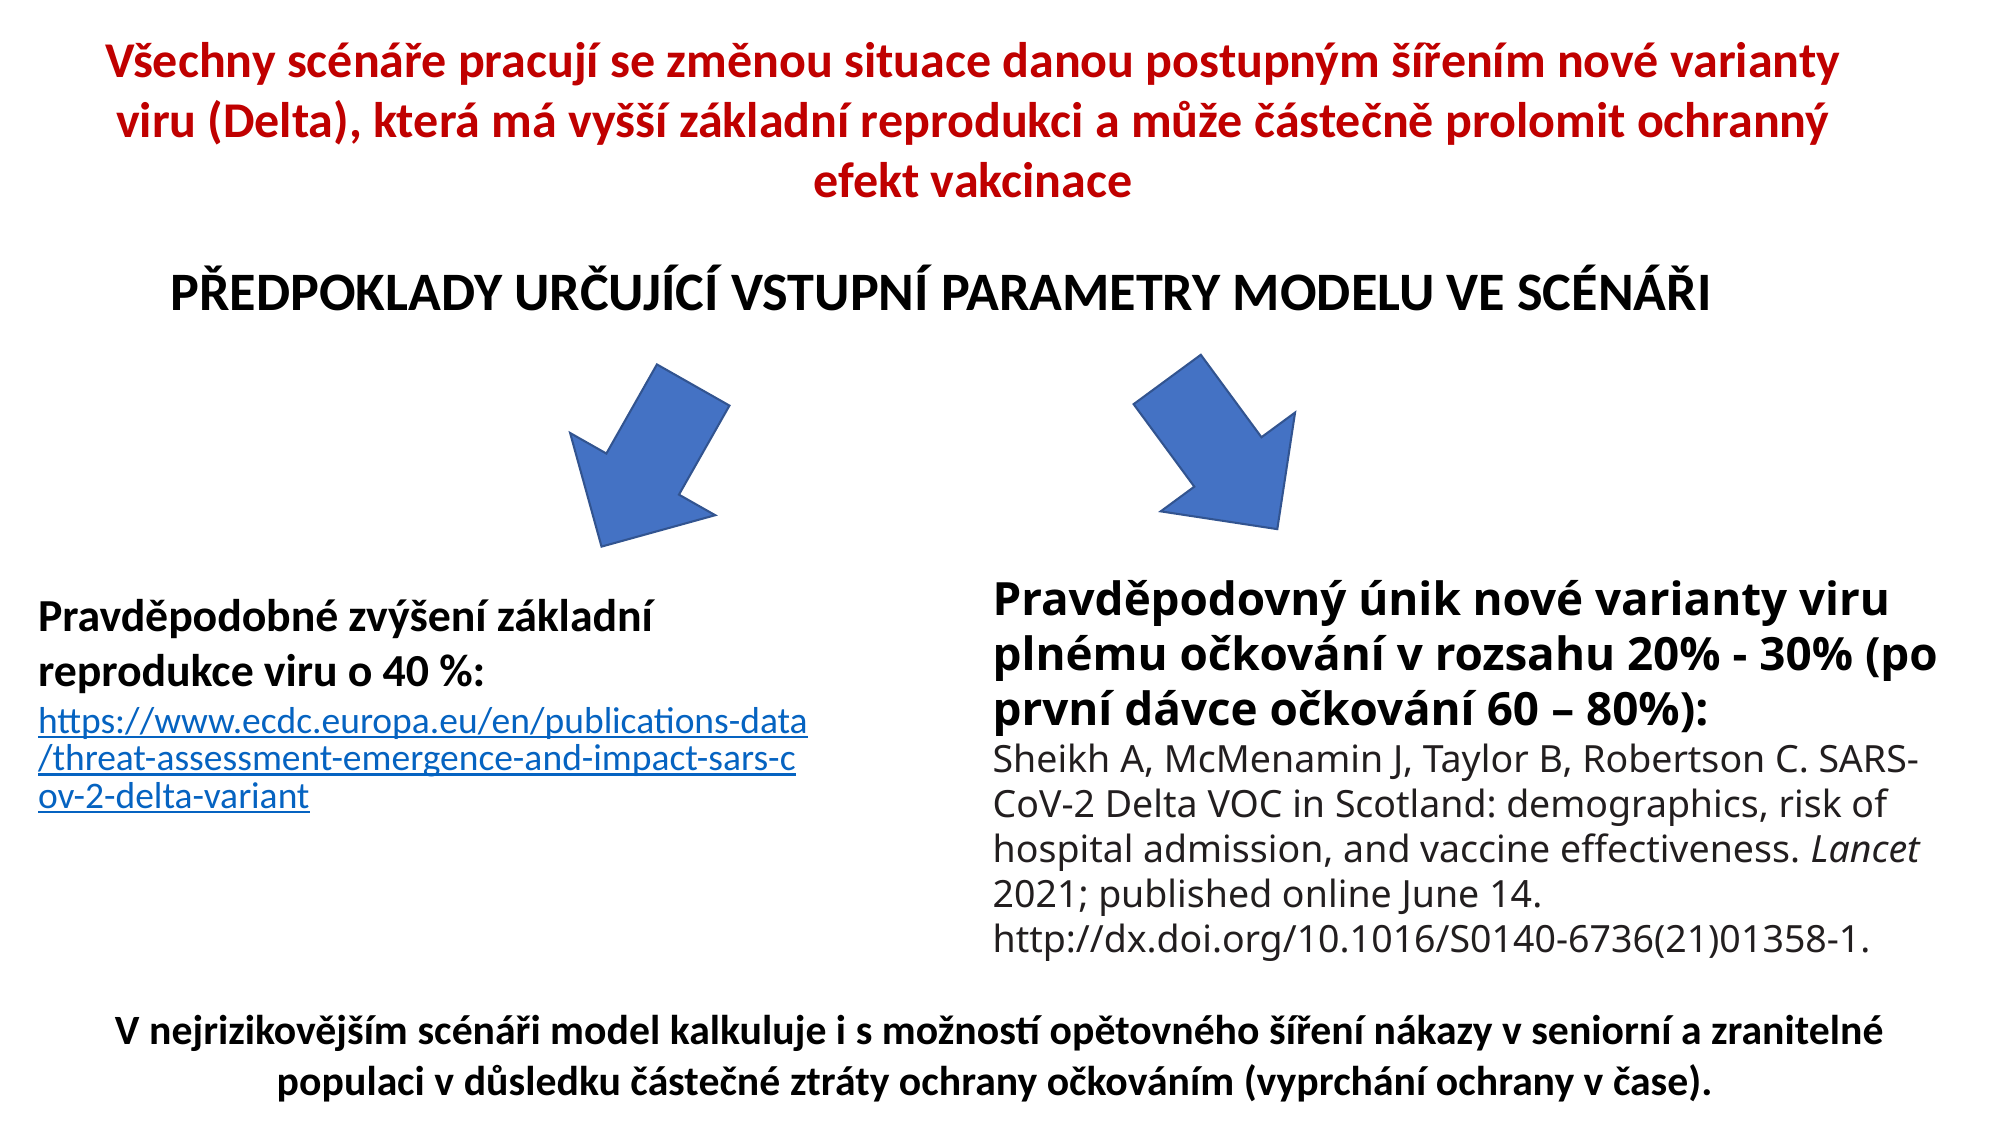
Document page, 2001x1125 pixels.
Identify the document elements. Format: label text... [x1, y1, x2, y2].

text_box V nejrizikovějším scénáři model kalkuluje i s možností opětovného šíření nákazy v seniorní a zranitelné populaci v důsledku částečné ztráty ochrany očkováním (vyprchání ochrany v čase). [58, 995, 1941, 1111]
text_box [1132, 353, 1297, 531]
text_box PŘEDPOKLADY URČUJÍCÍ VSTUPNÍ PARAMETRY MODELU VE SCÉNÁŘI [7, 249, 1890, 329]
text_box Všechny scénáře pracují se změnou situace danou postupným šířením nové varianty viru (Delta), která má vyšší základní reprodukci a může částečně prolomit ochranný efekt vakcinace [57, 20, 1890, 216]
text_box [568, 363, 731, 548]
text_box Pravděpodovný únik nové varianty viru plnému očkování v rozsahu 20% - 30% (po první dávce očkování 60 – 80%): Sheikh A, McMenamin J, Taylor B, Robertson C. SARS-CoV-2 Delta VOC in Scotland: demographics, risk of hospital admission, and vaccine effectiveness. Lancet 2021; published online June 14. http://dx.doi.org/10.1016/S0140-6736(21)01358-1. [977, 562, 1978, 968]
text_box Pravděpodobné zvýšení základní reprodukce viru o 40 %: https://www.ecdc.europa.eu/en/publications-data/threat-assessment-emergence-and-impact-sars-cov-2-delta-variant [23, 578, 830, 749]
